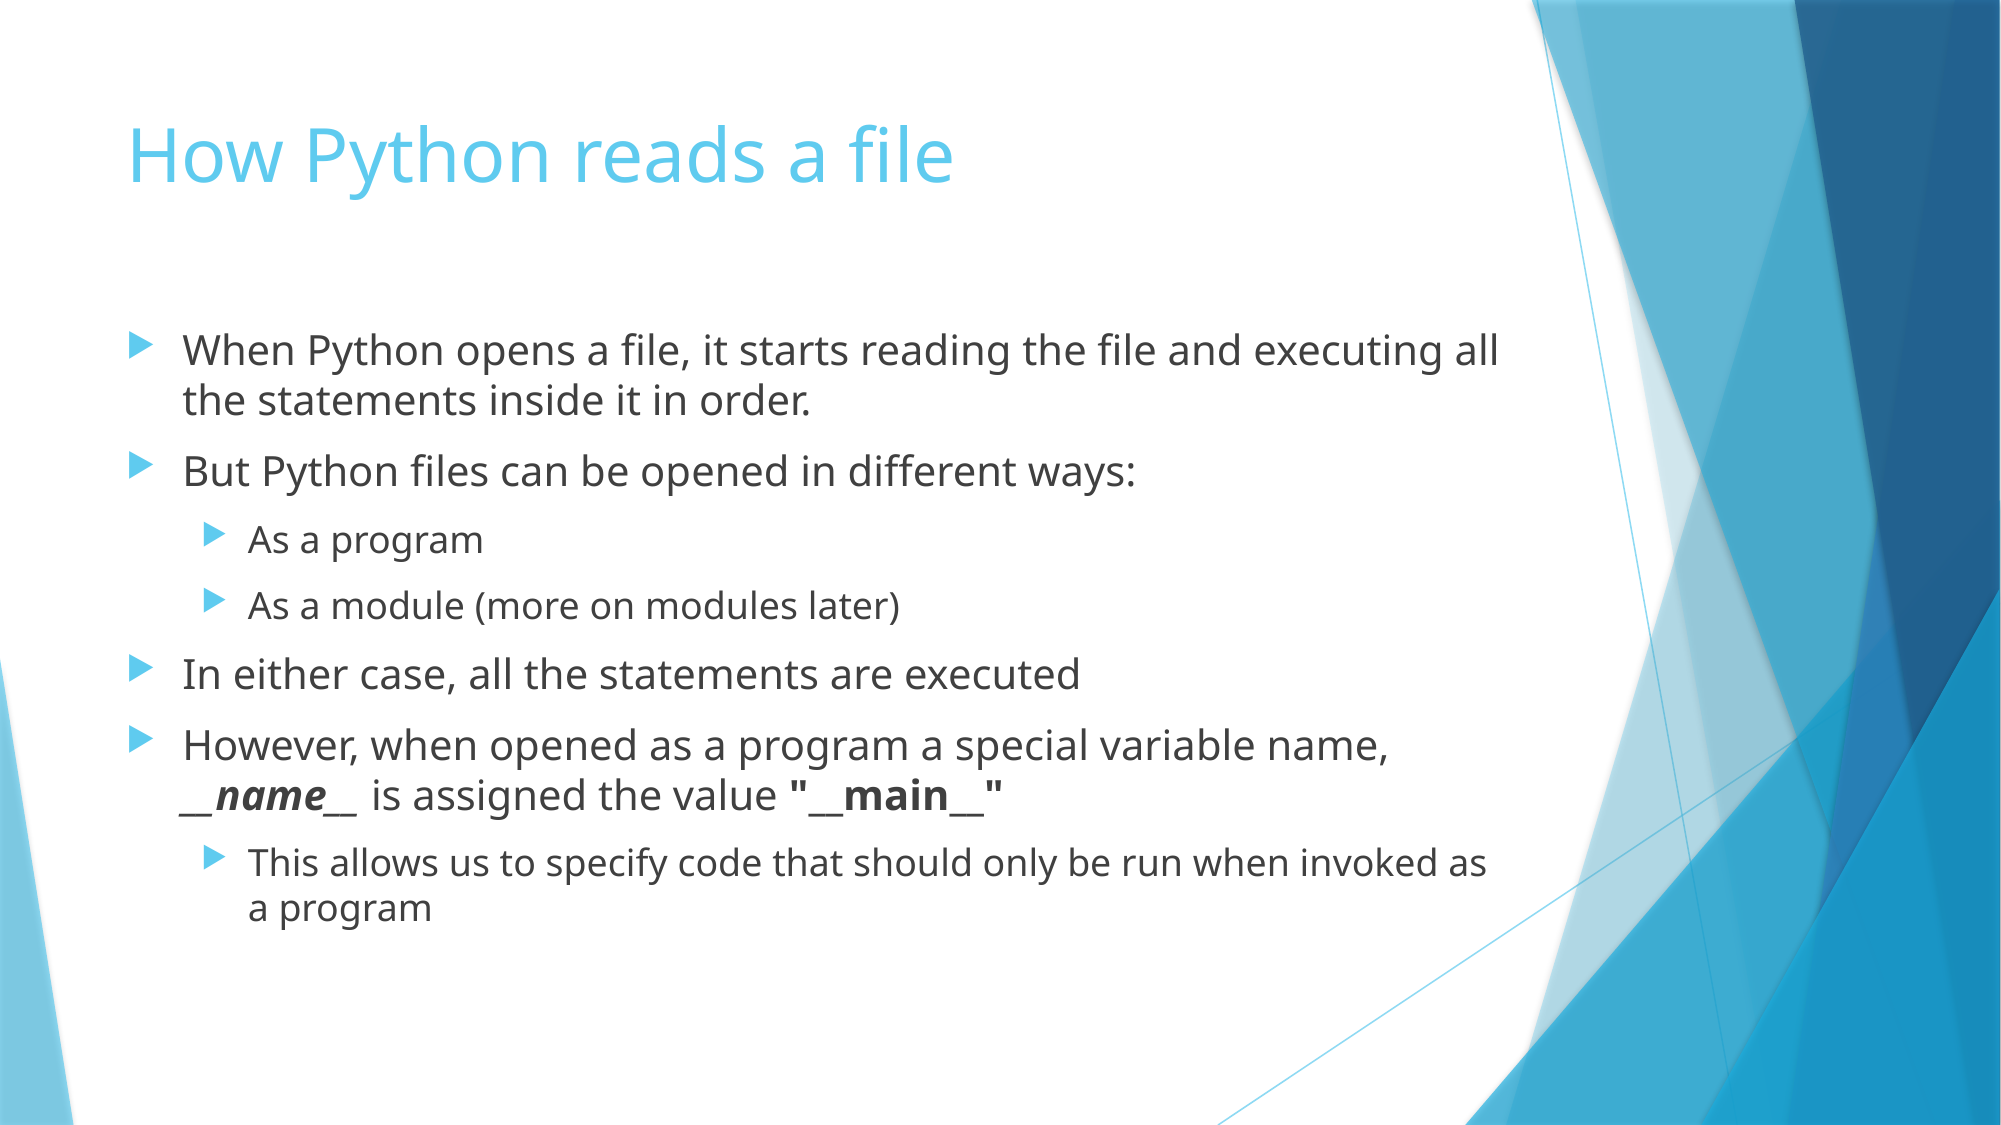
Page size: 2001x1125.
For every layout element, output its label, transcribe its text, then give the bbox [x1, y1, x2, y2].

list When Python opens a file, it starts reading the file and executing all the statements inside it in order. But Python files can be opened in different ways: As a program As a module (more on modules later) In either case, all the statements are executed However, when opened as a program a special variable name, __name__ is assigned the value "__main__" This allows us to specify code that should only be run when invoked as a program [111, 316, 1522, 991]
title How Python reads a file [111, 99, 1522, 316]
